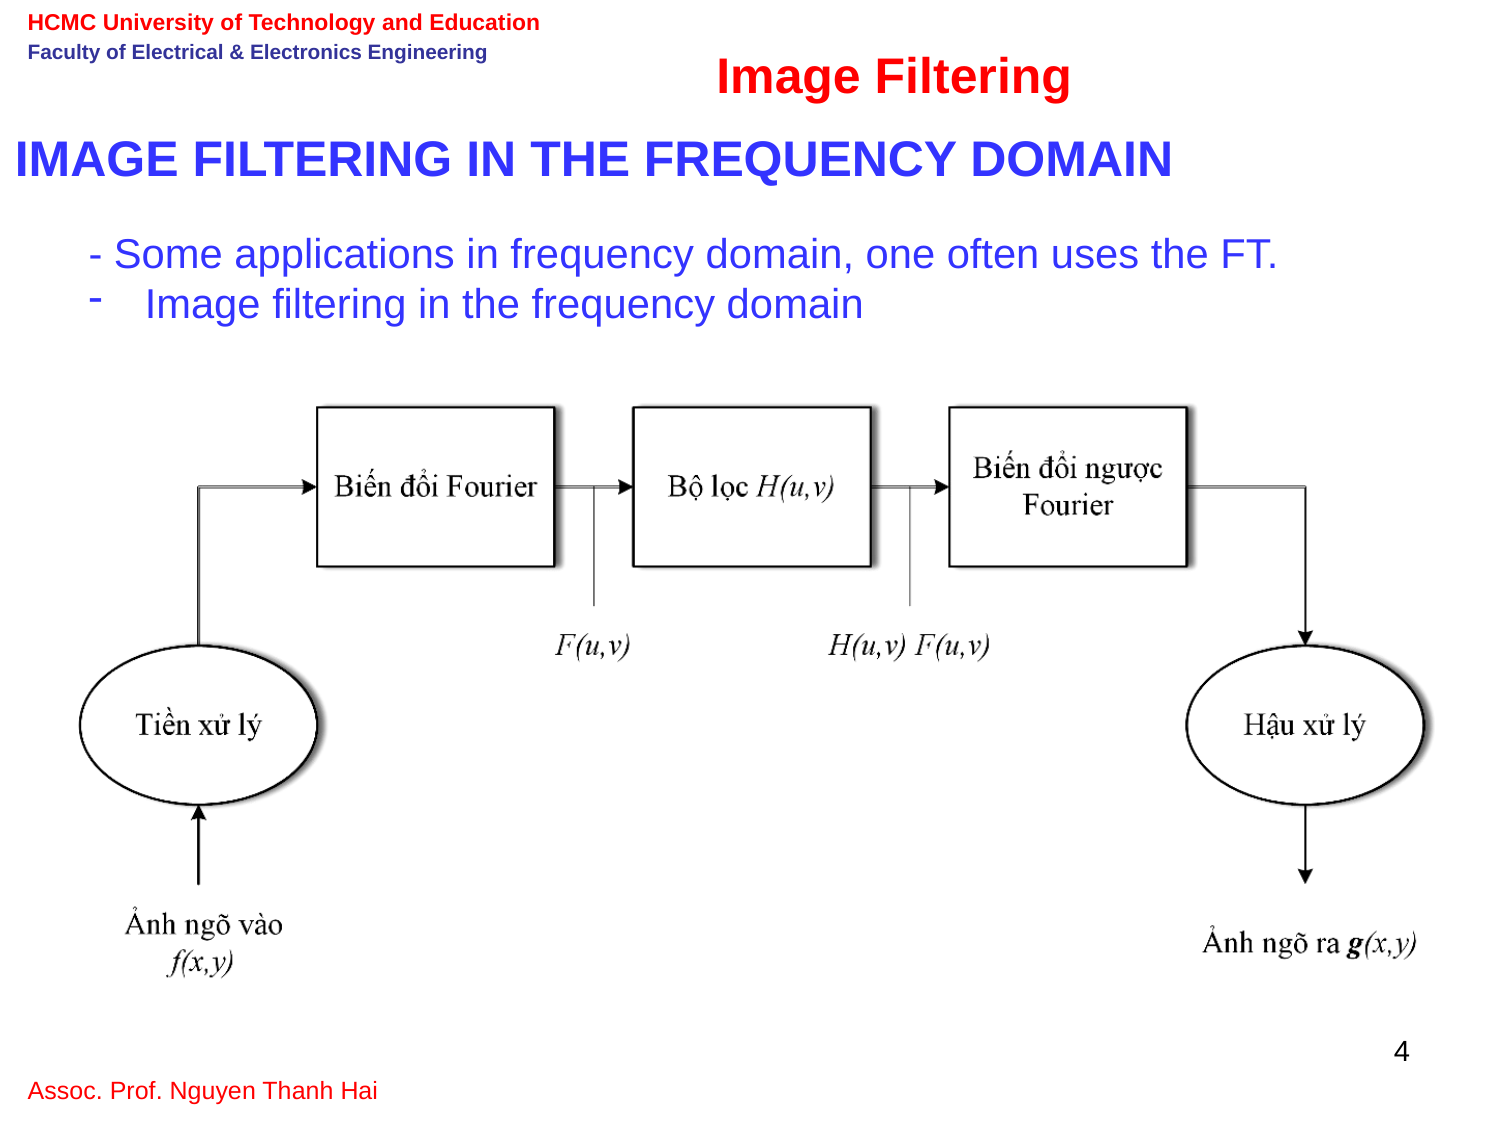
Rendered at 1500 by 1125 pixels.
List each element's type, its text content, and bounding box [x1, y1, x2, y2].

slide_number 4 [1074, 1024, 1425, 1103]
text_box - Some applications in frequency domain, one often uses the FT. Image filtering in the frequency domain [73, 219, 1397, 335]
picture [75, 396, 1442, 994]
text_box IMAGE FILTERING IN THE FREQUENCY DOMAIN [0, 119, 1247, 195]
text_box Image Filtering [513, 36, 1275, 112]
